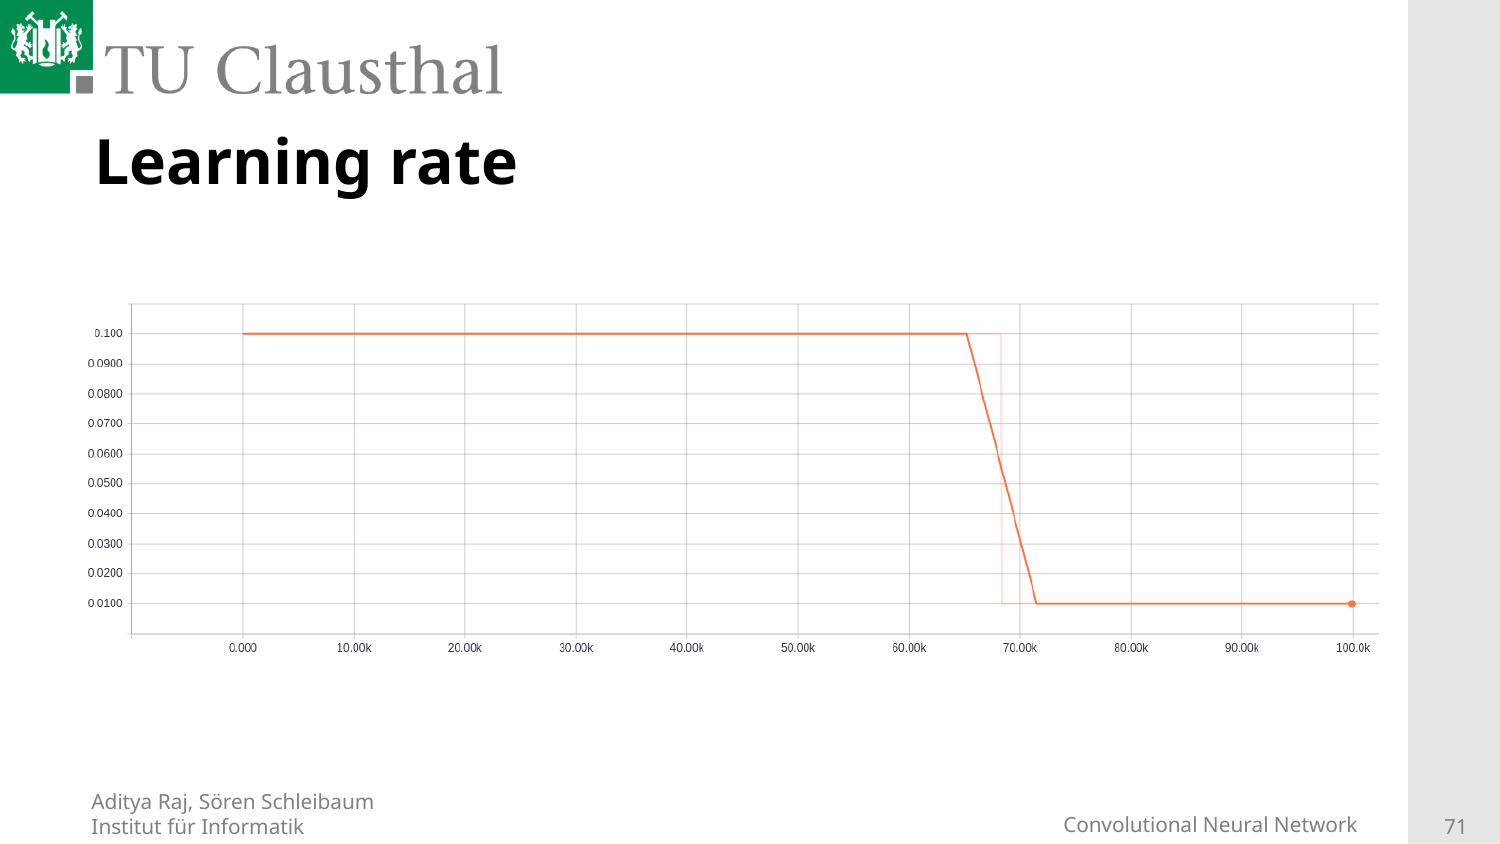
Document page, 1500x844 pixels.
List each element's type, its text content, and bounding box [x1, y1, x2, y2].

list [78, 294, 1379, 657]
title Learning rate [79, 114, 1375, 201]
picture [0, 0, 502, 94]
